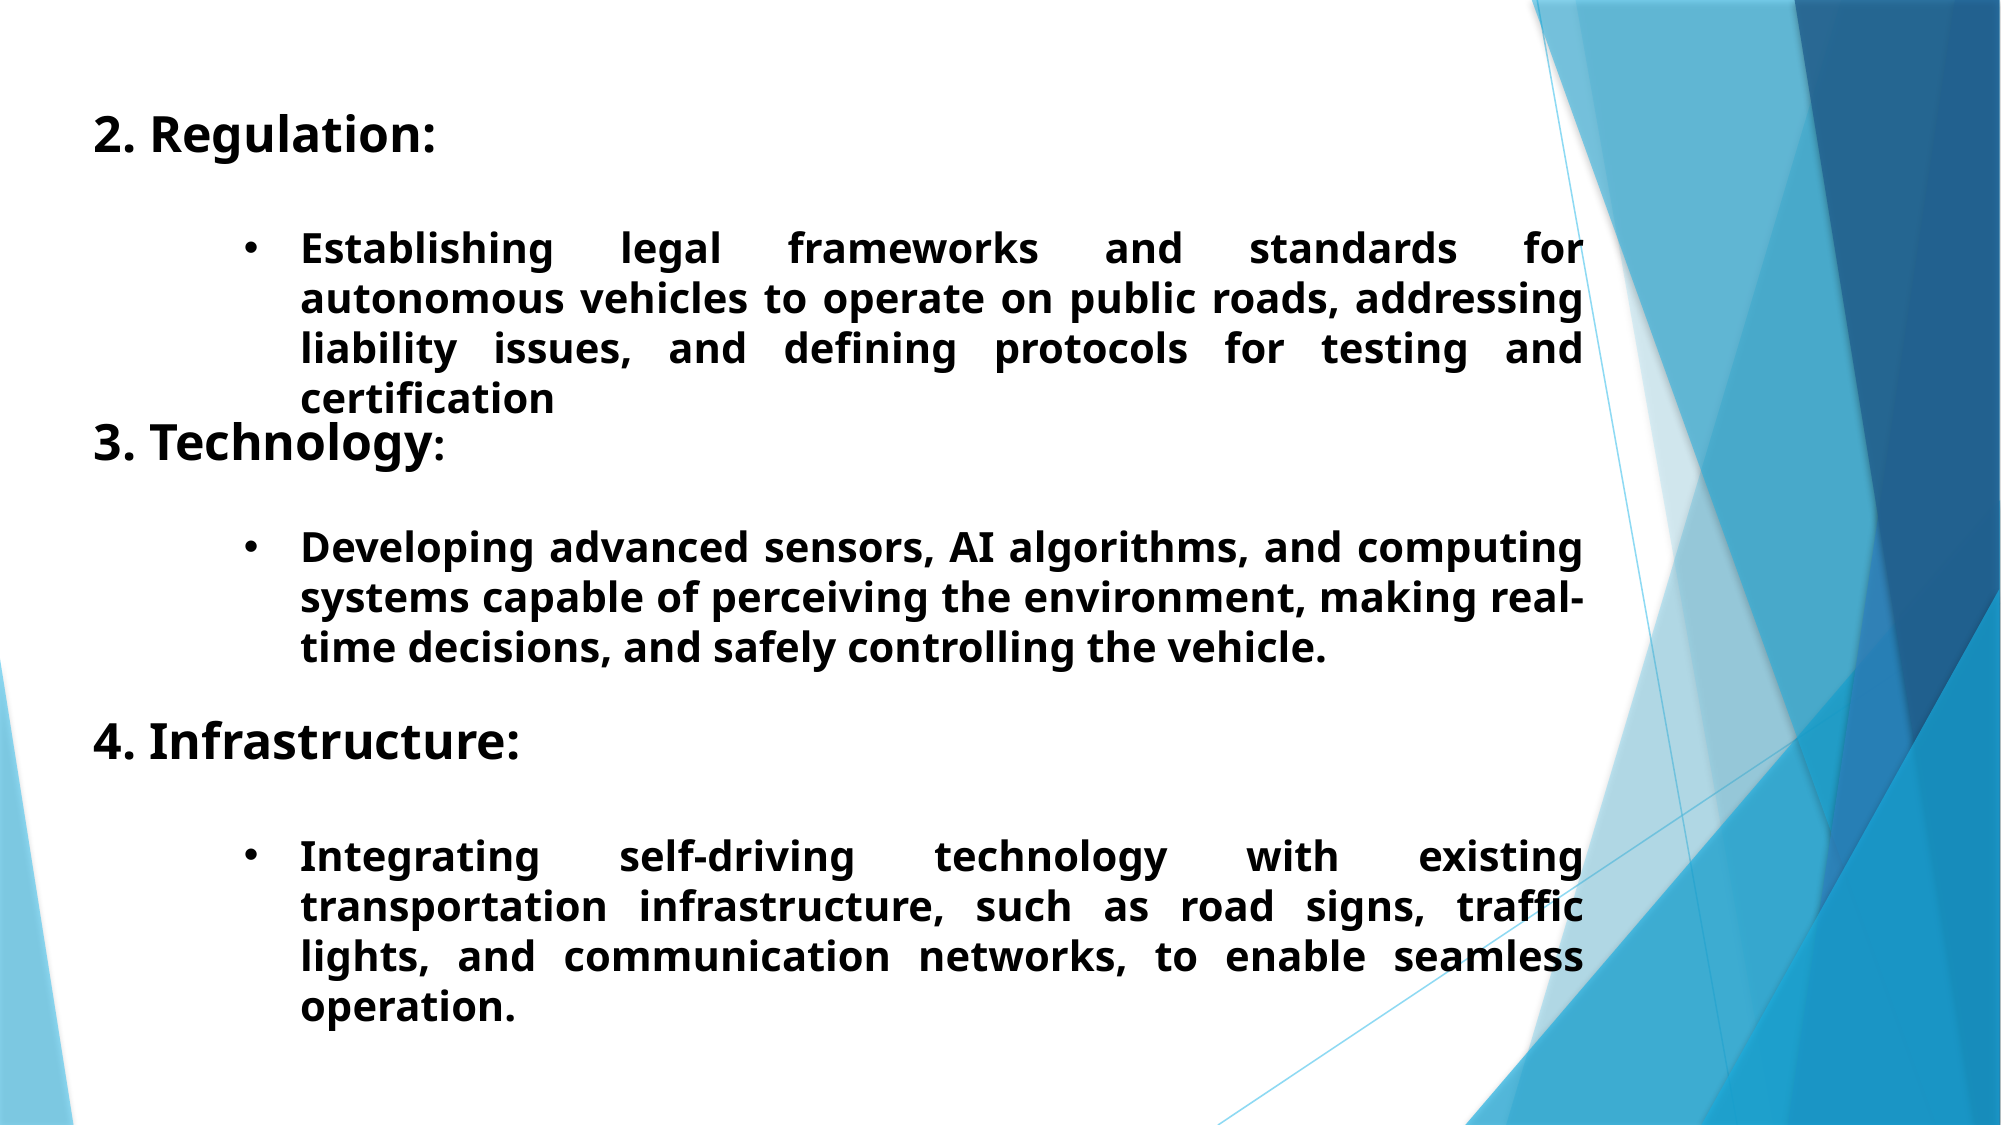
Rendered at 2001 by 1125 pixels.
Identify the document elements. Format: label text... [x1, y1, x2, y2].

text_box 4. Infrastructure: Integrating self-driving technology with existing transportation infrastructure, such as road signs, traffic lights, and communication networks, to enable seamless operation. [79, 701, 1600, 1037]
text_box 3. Technology: Developing advanced sensors, AI algorithms, and computing systems capable of perceiving the environment, making real-time decisions, and safely controlling the vehicle. [79, 403, 1600, 679]
text_box 2. Regulation: Establishing legal frameworks and standards for autonomous vehicles to operate on public roads, addressing liability issues, and defining protocols for testing and certification [79, 94, 1600, 403]
